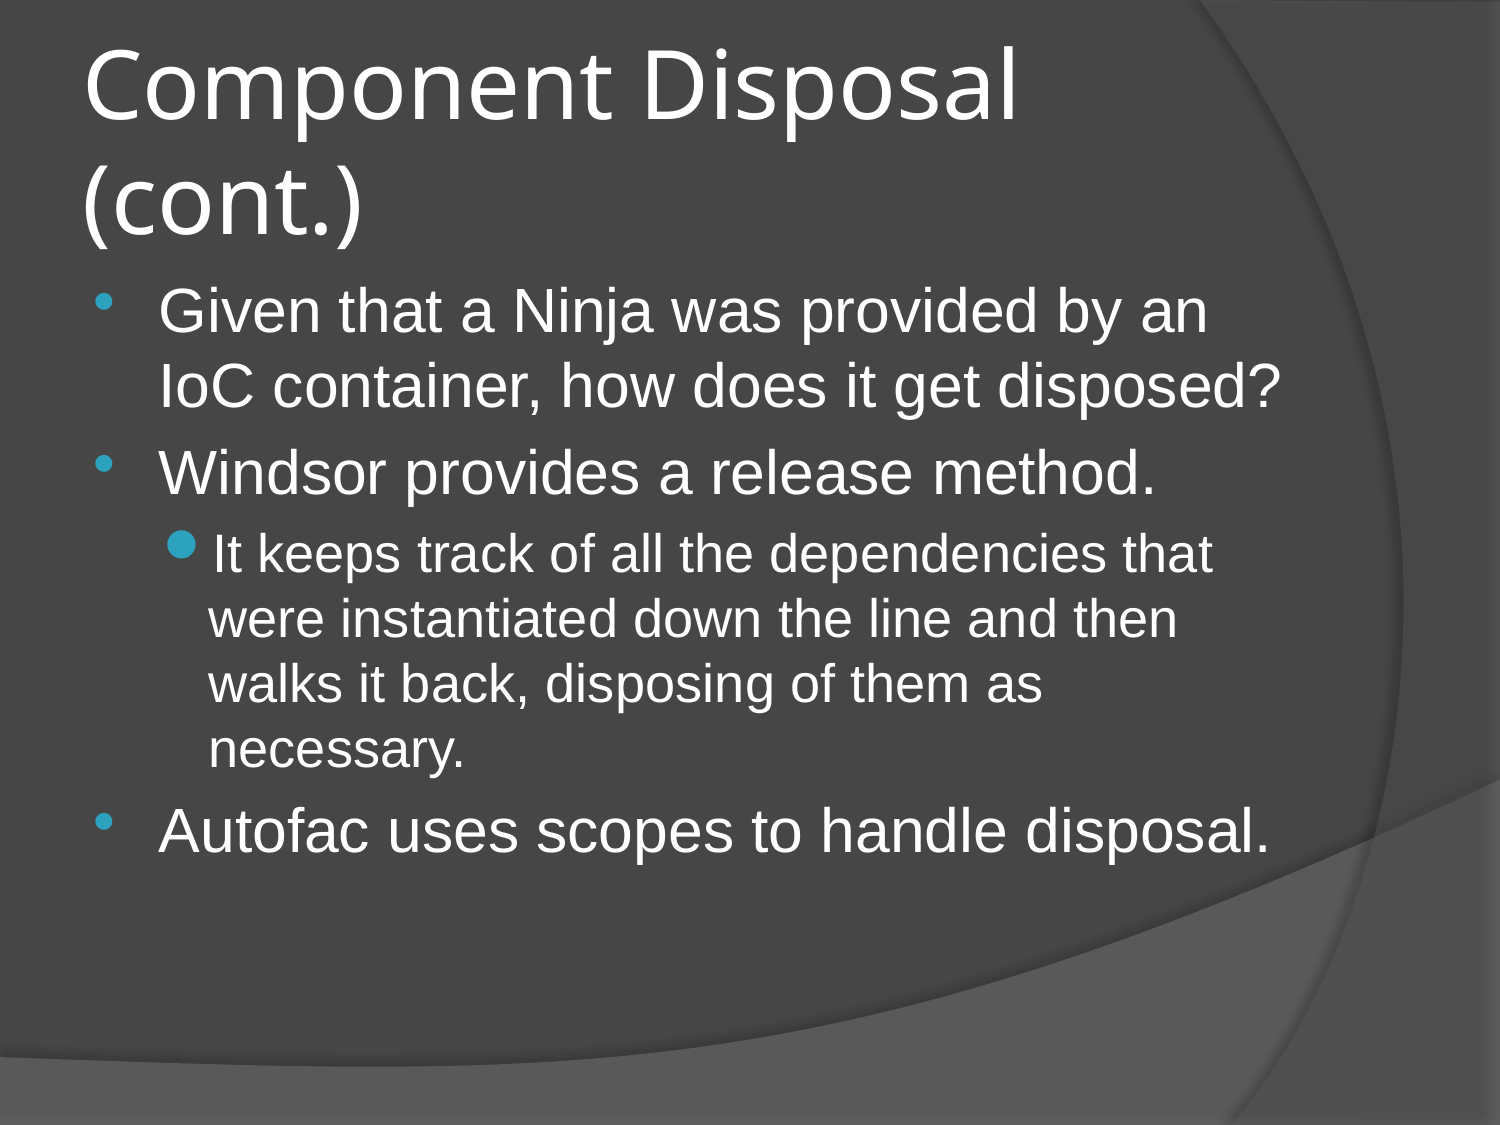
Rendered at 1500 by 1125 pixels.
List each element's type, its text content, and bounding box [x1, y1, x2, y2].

title Component Disposal (cont.) [75, 45, 1300, 233]
list Given that a Ninja was provided by an IoC container, how does it get disposed? Windsor provides a release method. It keeps track of all the dependencies that were instantiated down the line and then walks it back, disposing of them as necessary. Autofac uses scopes to handle disposal. [75, 262, 1300, 1005]
